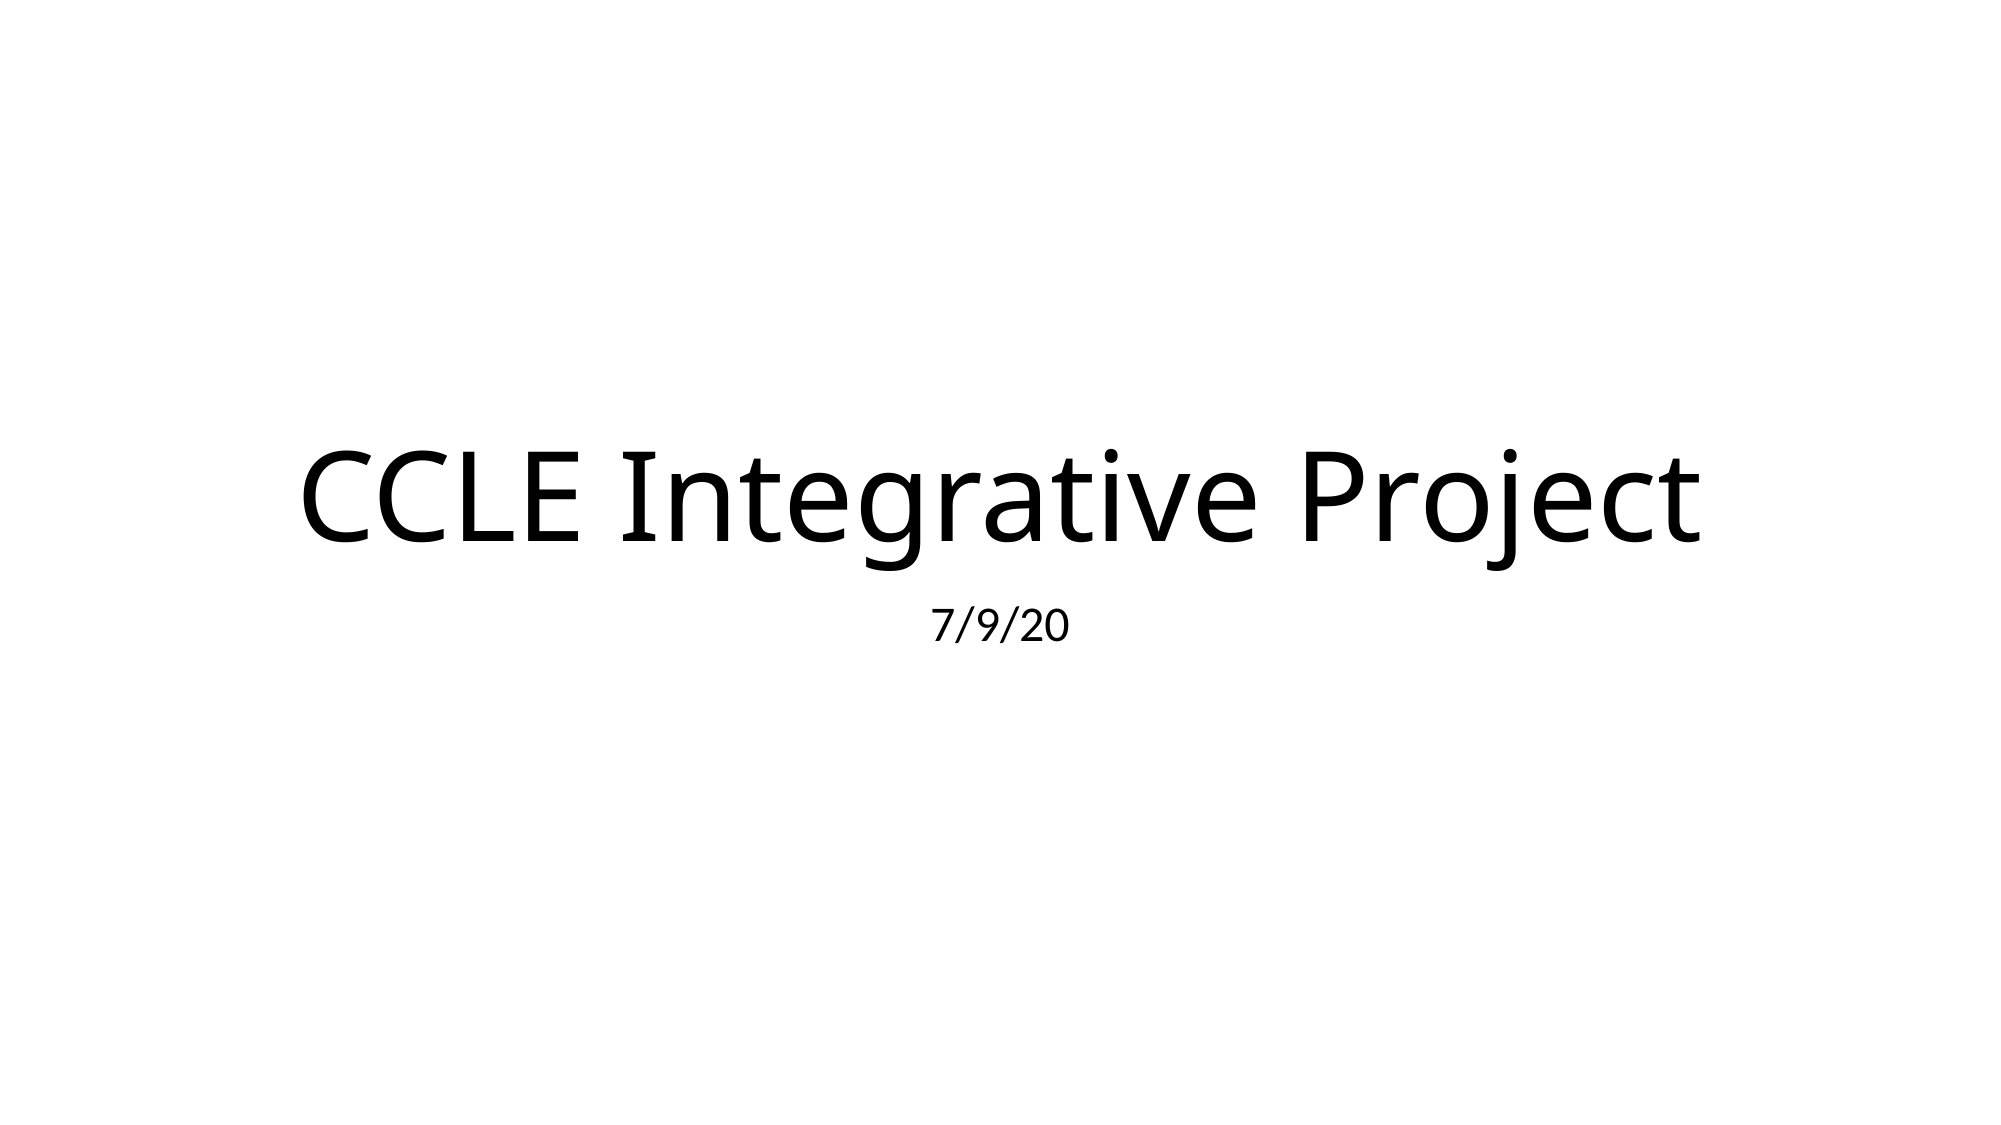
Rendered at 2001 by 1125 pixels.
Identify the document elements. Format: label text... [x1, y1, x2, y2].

subtitle 7/9/20 [249, 590, 1750, 863]
title CCLE Integrative Project [249, 184, 1750, 576]
